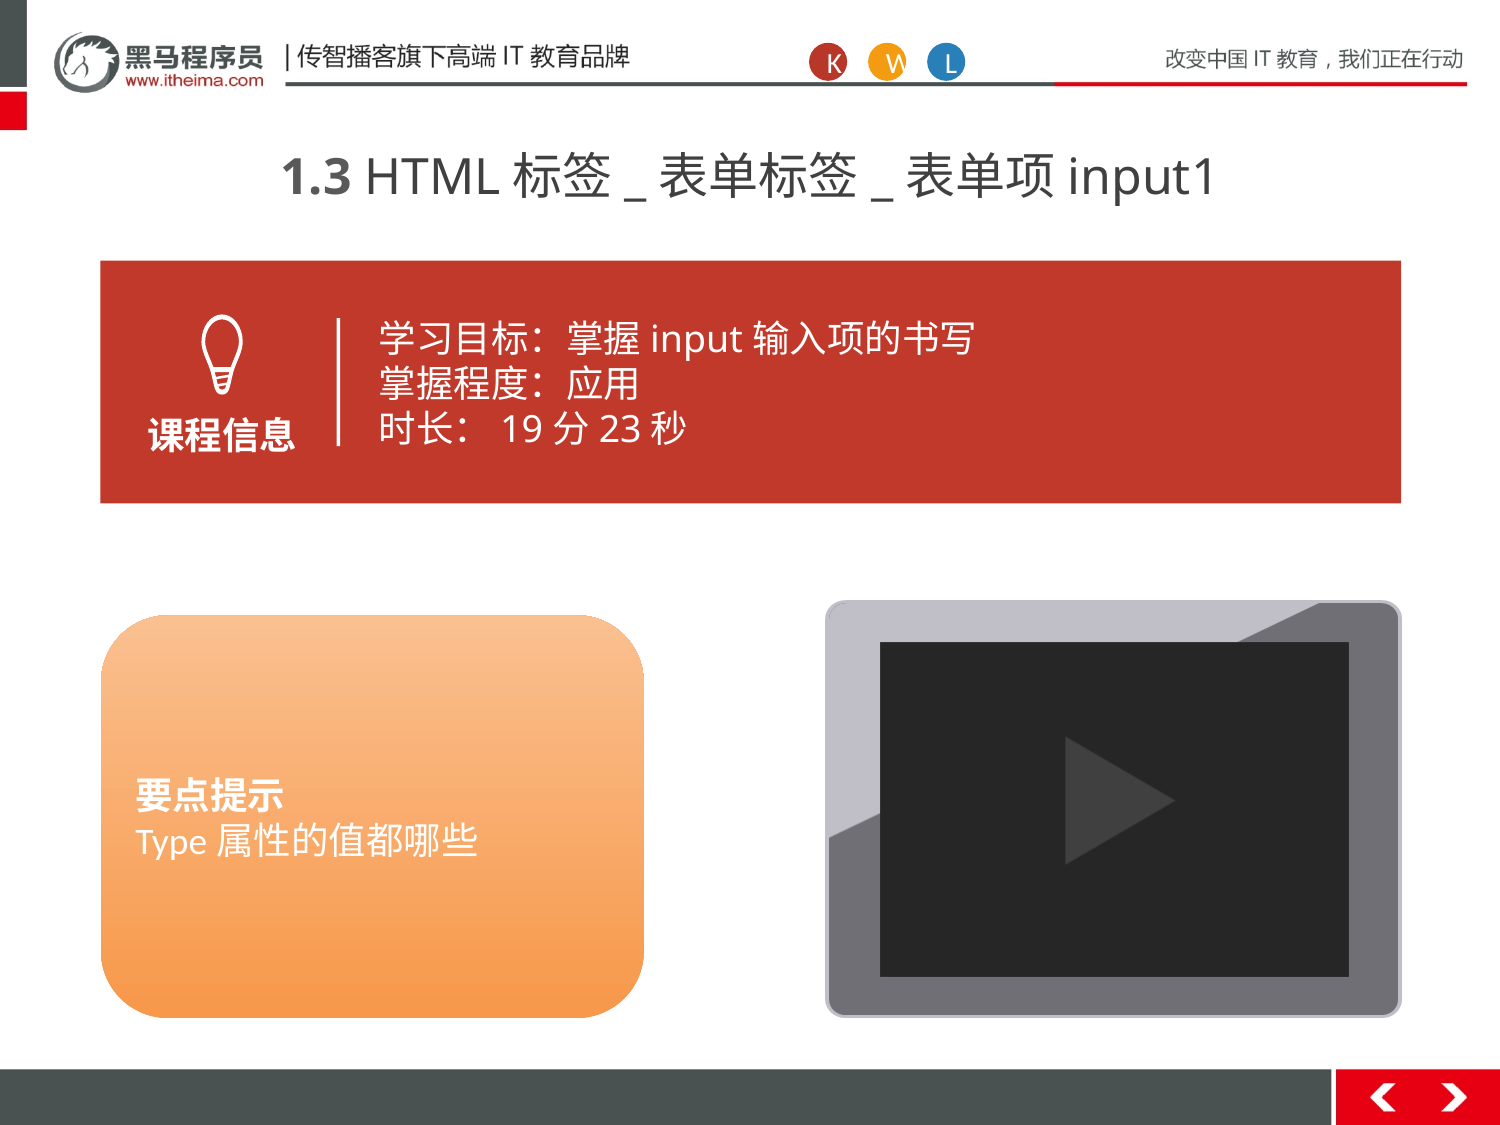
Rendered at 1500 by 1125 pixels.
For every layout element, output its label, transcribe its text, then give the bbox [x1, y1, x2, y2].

text_box W [866, 40, 909, 83]
text_box 要点提示 Type属性的值都哪些 [100, 615, 644, 1019]
picture [0, 209, 1500, 1125]
text_box L [925, 40, 968, 83]
text_box [335, 316, 342, 448]
text_box [98, 258, 1403, 505]
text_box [130, 314, 314, 466]
text_box 1.3 HTML标签_表单标签_表单项input1 [0, 137, 1500, 209]
text_box 学习目标：掌握input输入项的书写 掌握程度：应用 时长：19分23秒 [364, 307, 1317, 458]
picture [0, 0, 1500, 137]
text_box K [806, 40, 850, 83]
